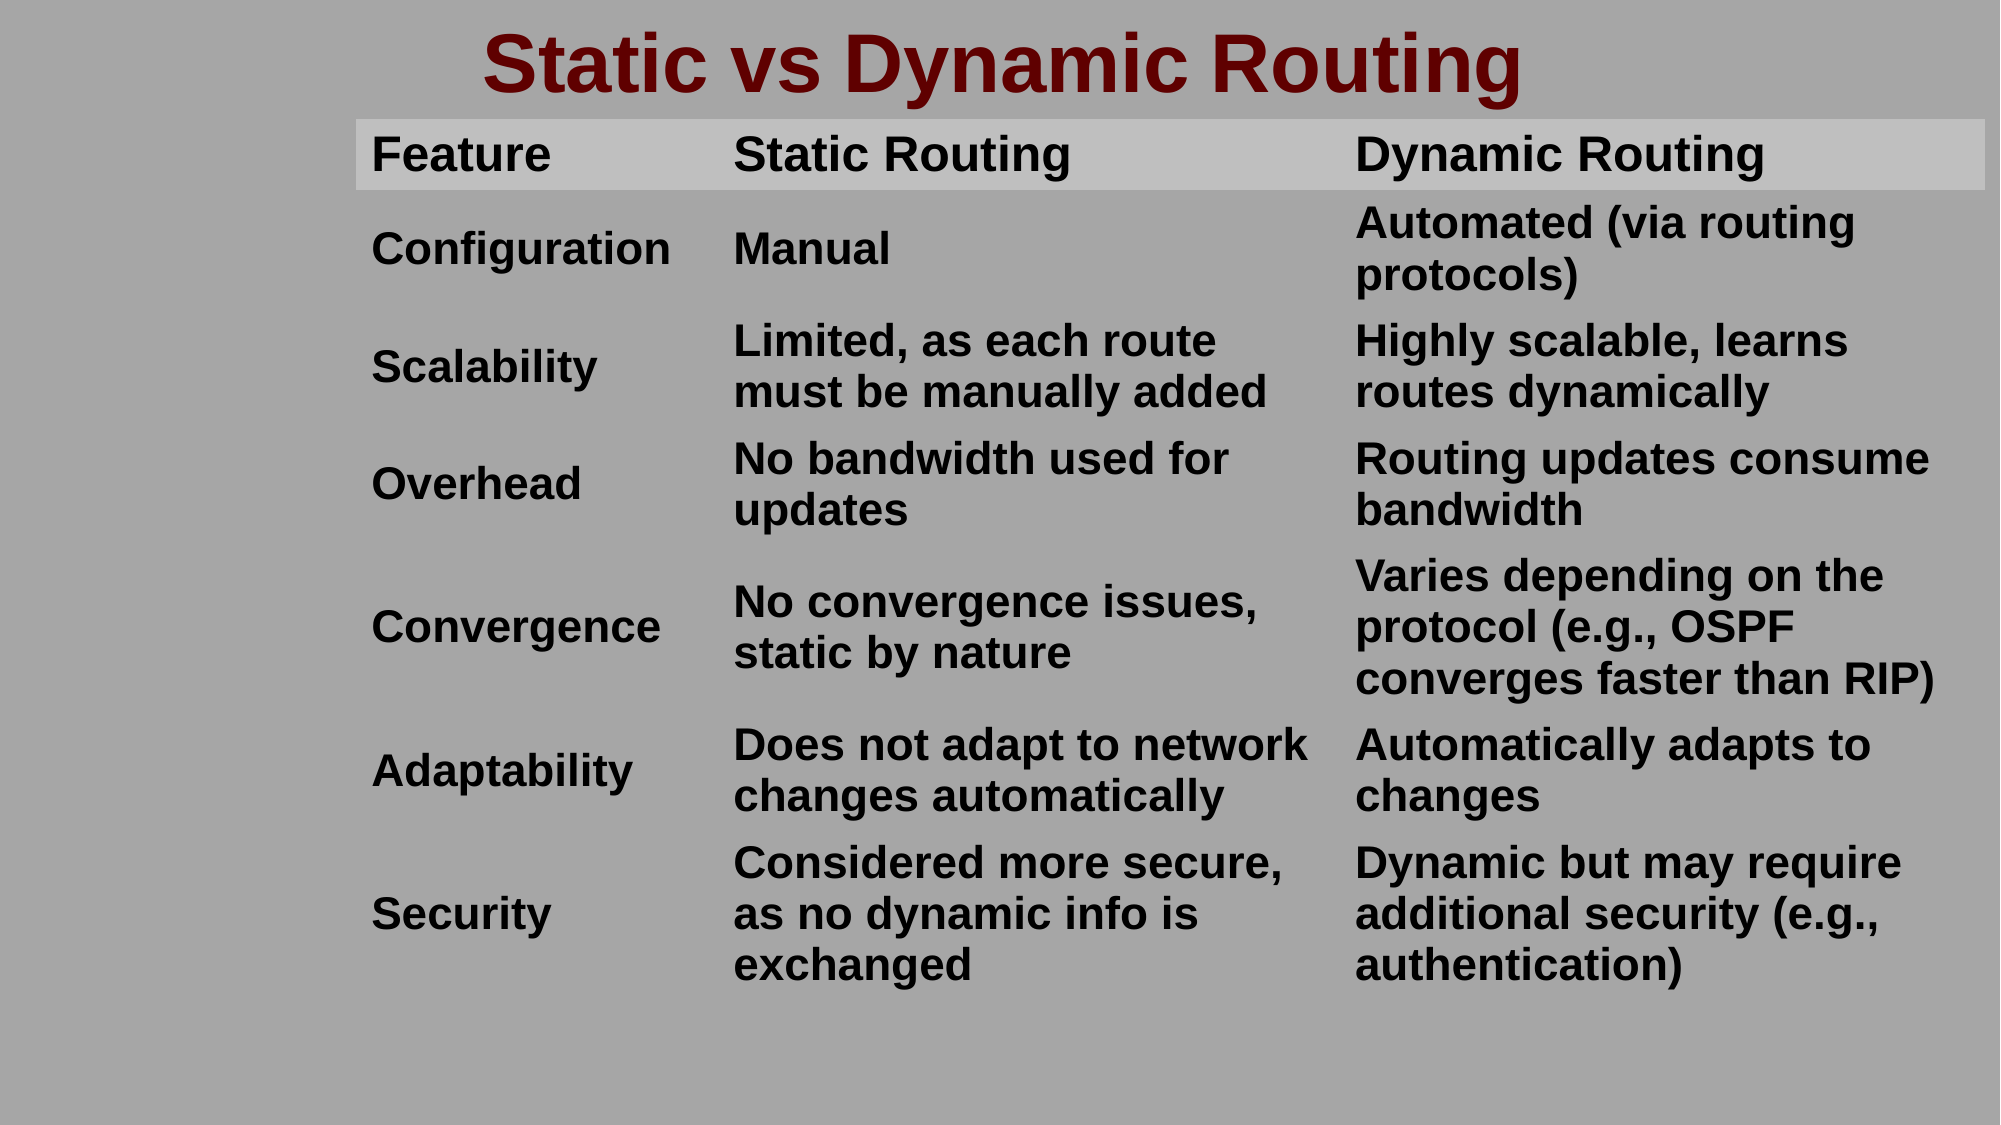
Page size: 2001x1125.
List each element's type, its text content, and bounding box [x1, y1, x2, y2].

table_cell Adaptability [356, 711, 718, 829]
table_cell No convergence issues, static by nature [718, 543, 1340, 711]
table_cell Security [356, 829, 718, 998]
table_header Static Routing [718, 119, 1340, 190]
table_cell Overhead [356, 425, 718, 543]
table_cell Routing updates consume bandwidth [1340, 425, 1985, 543]
table_header Dynamic Routing [1340, 119, 1985, 190]
table_header Feature [356, 119, 718, 190]
table_cell Highly scalable, learns routes dynamically [1340, 308, 1985, 425]
table_cell Varies depending on the protocol (e.g., OSPF converges faster than RIP) [1340, 543, 1985, 711]
table_cell Considered more secure, as no dynamic info is exchanged [718, 829, 1340, 998]
table_cell Configuration [356, 190, 718, 308]
table_cell Manual [718, 190, 1340, 308]
table_cell Automatically adapts to changes [1340, 711, 1985, 829]
table_cell Does not adapt to network changes automatically [718, 711, 1340, 829]
table_cell Scalability [356, 308, 718, 425]
title Static vs Dynamic Routing [3, 0, 2000, 120]
table_cell Limited, as each route must be manually added [718, 308, 1340, 425]
table_cell No bandwidth used for updates [718, 425, 1340, 543]
table_cell Automated (via routing protocols) [1340, 190, 1985, 308]
table_cell Dynamic but may require additional security (e.g., authentication) [1340, 829, 1985, 998]
table_cell Convergence [356, 543, 718, 711]
